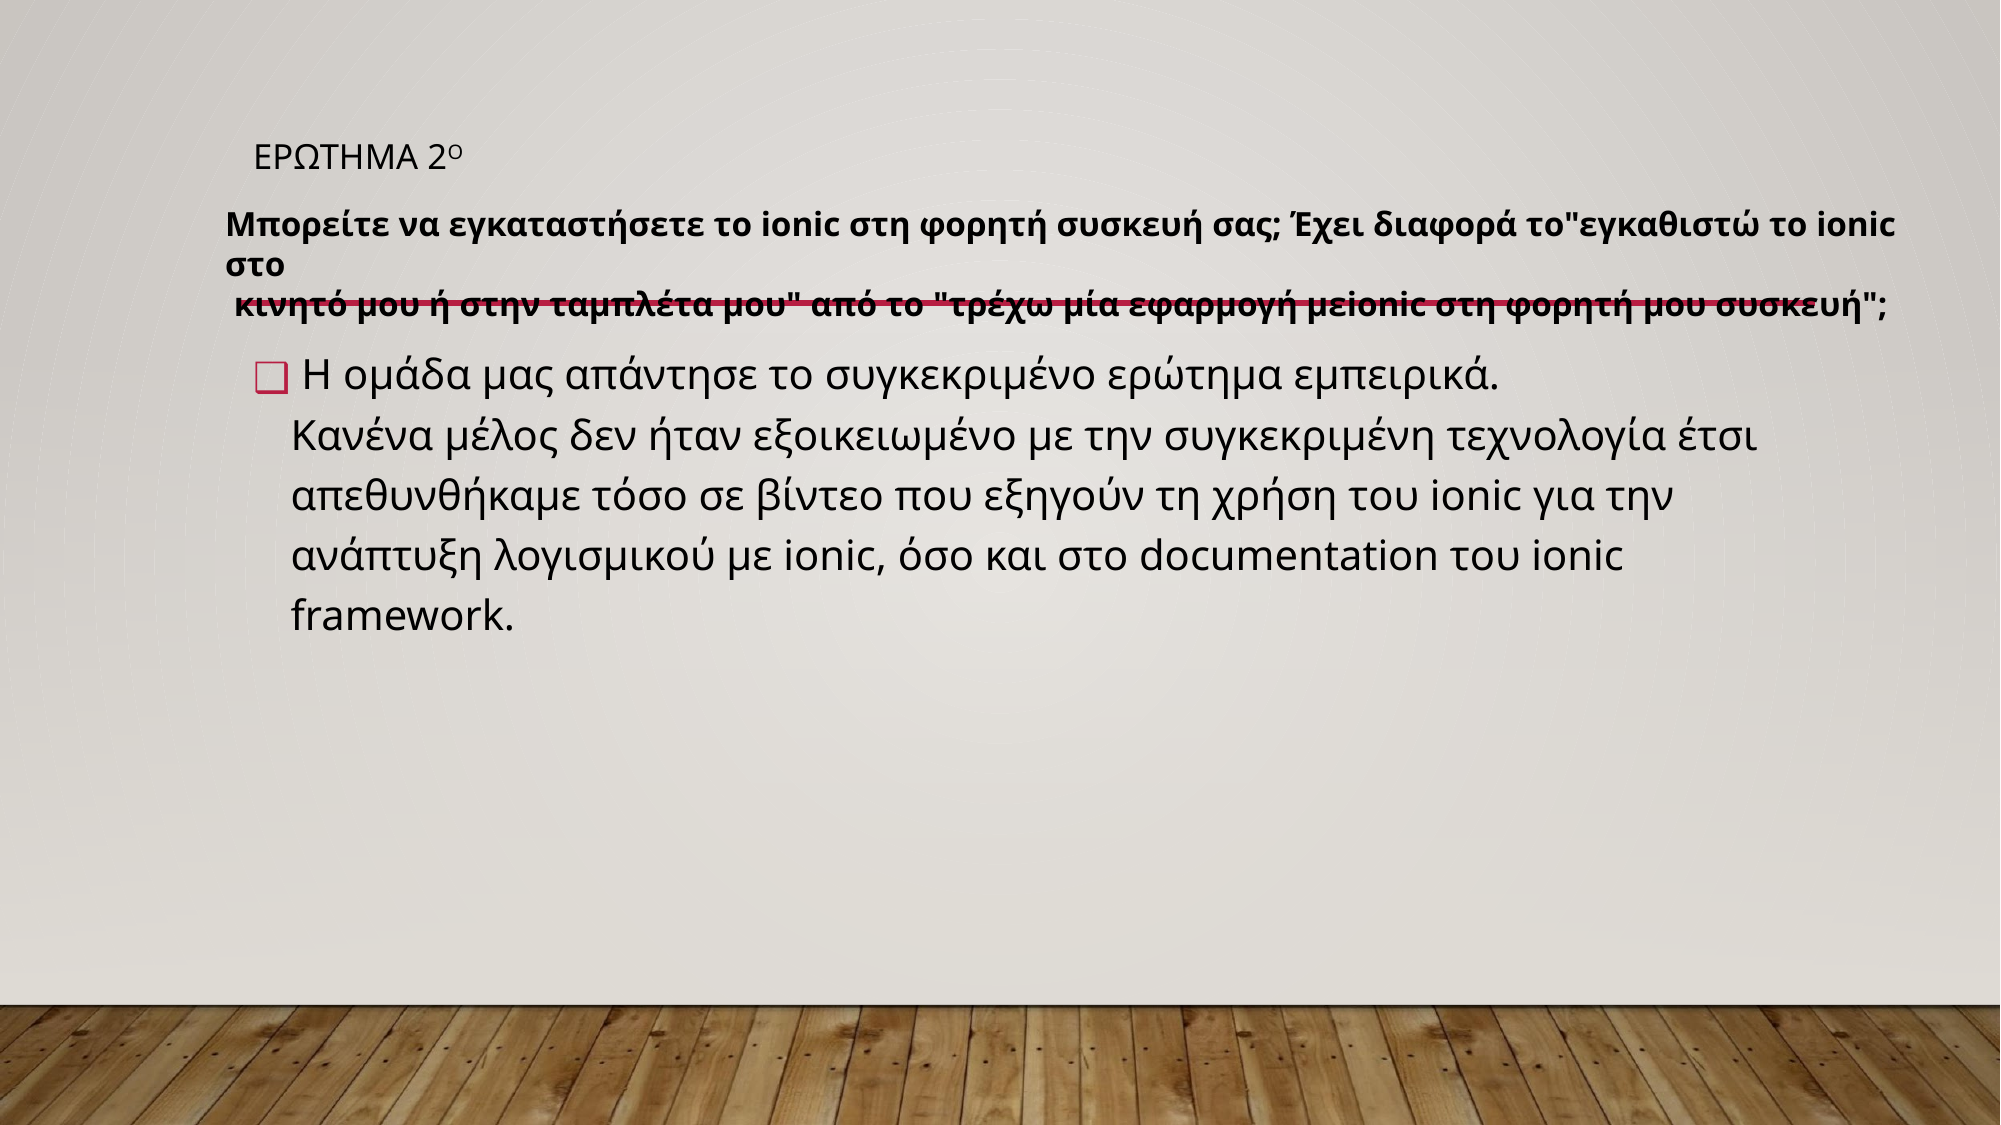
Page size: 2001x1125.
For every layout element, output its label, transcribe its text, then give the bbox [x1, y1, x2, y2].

picture [0, 1005, 2000, 1125]
text_box Μπορείτε να εγκαταστήσετε το ionic στη φορητή συσκευή σας; Έχει διαφορά το"εγκαθιστώ το ionic στο κινητό μου ή στην ταμπλέτα μου" από το "τρέχω μία εφαρμογή μεionic στη φορητή μου συσκευή"; [210, 195, 1919, 371]
title ΕΡΩΤΗΜΑ 2Ο [238, 131, 1814, 195]
list Η ομάδα μας απάντησε το συγκεκριμένο ερώτημα εμπειρικά. Κανένα μέλος δεν ήταν εξοικειωμένο με την συγκεκριμένη τεχνολογία έτσι απεθυνθήκαμε τόσο σε βίντεο που εξηγούν τη χρήση του ionic για την ανάπτυξη λογισμικού με ionic, όσο και στο documentation του ionic framework. [238, 371, 1814, 897]
